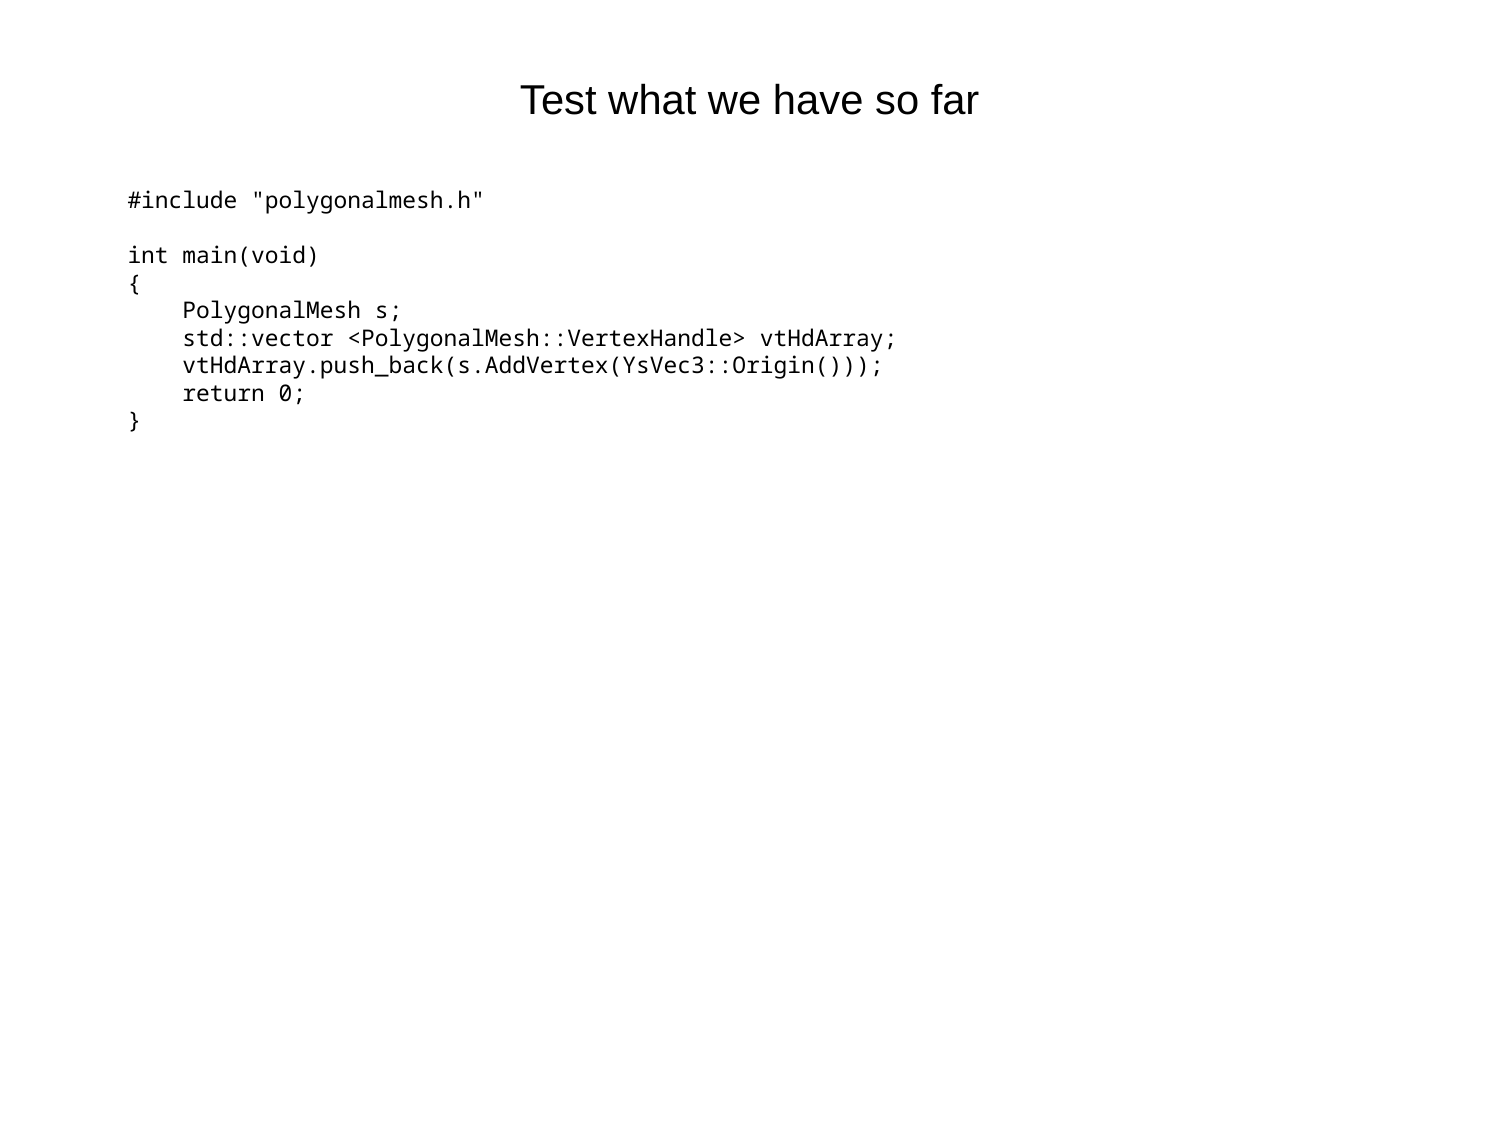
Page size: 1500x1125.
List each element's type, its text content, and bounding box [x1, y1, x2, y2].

title Test what we have so far [75, 45, 1425, 150]
text_box #include "polygonalmesh.h" int main(void) { PolygonalMesh s; std::vector <PolygonalMesh::VertexHandle> vtHdArray; vtHdArray.push_back(s.AddVertex(YsVec3::Origin())); return 0; } [112, 178, 913, 468]
